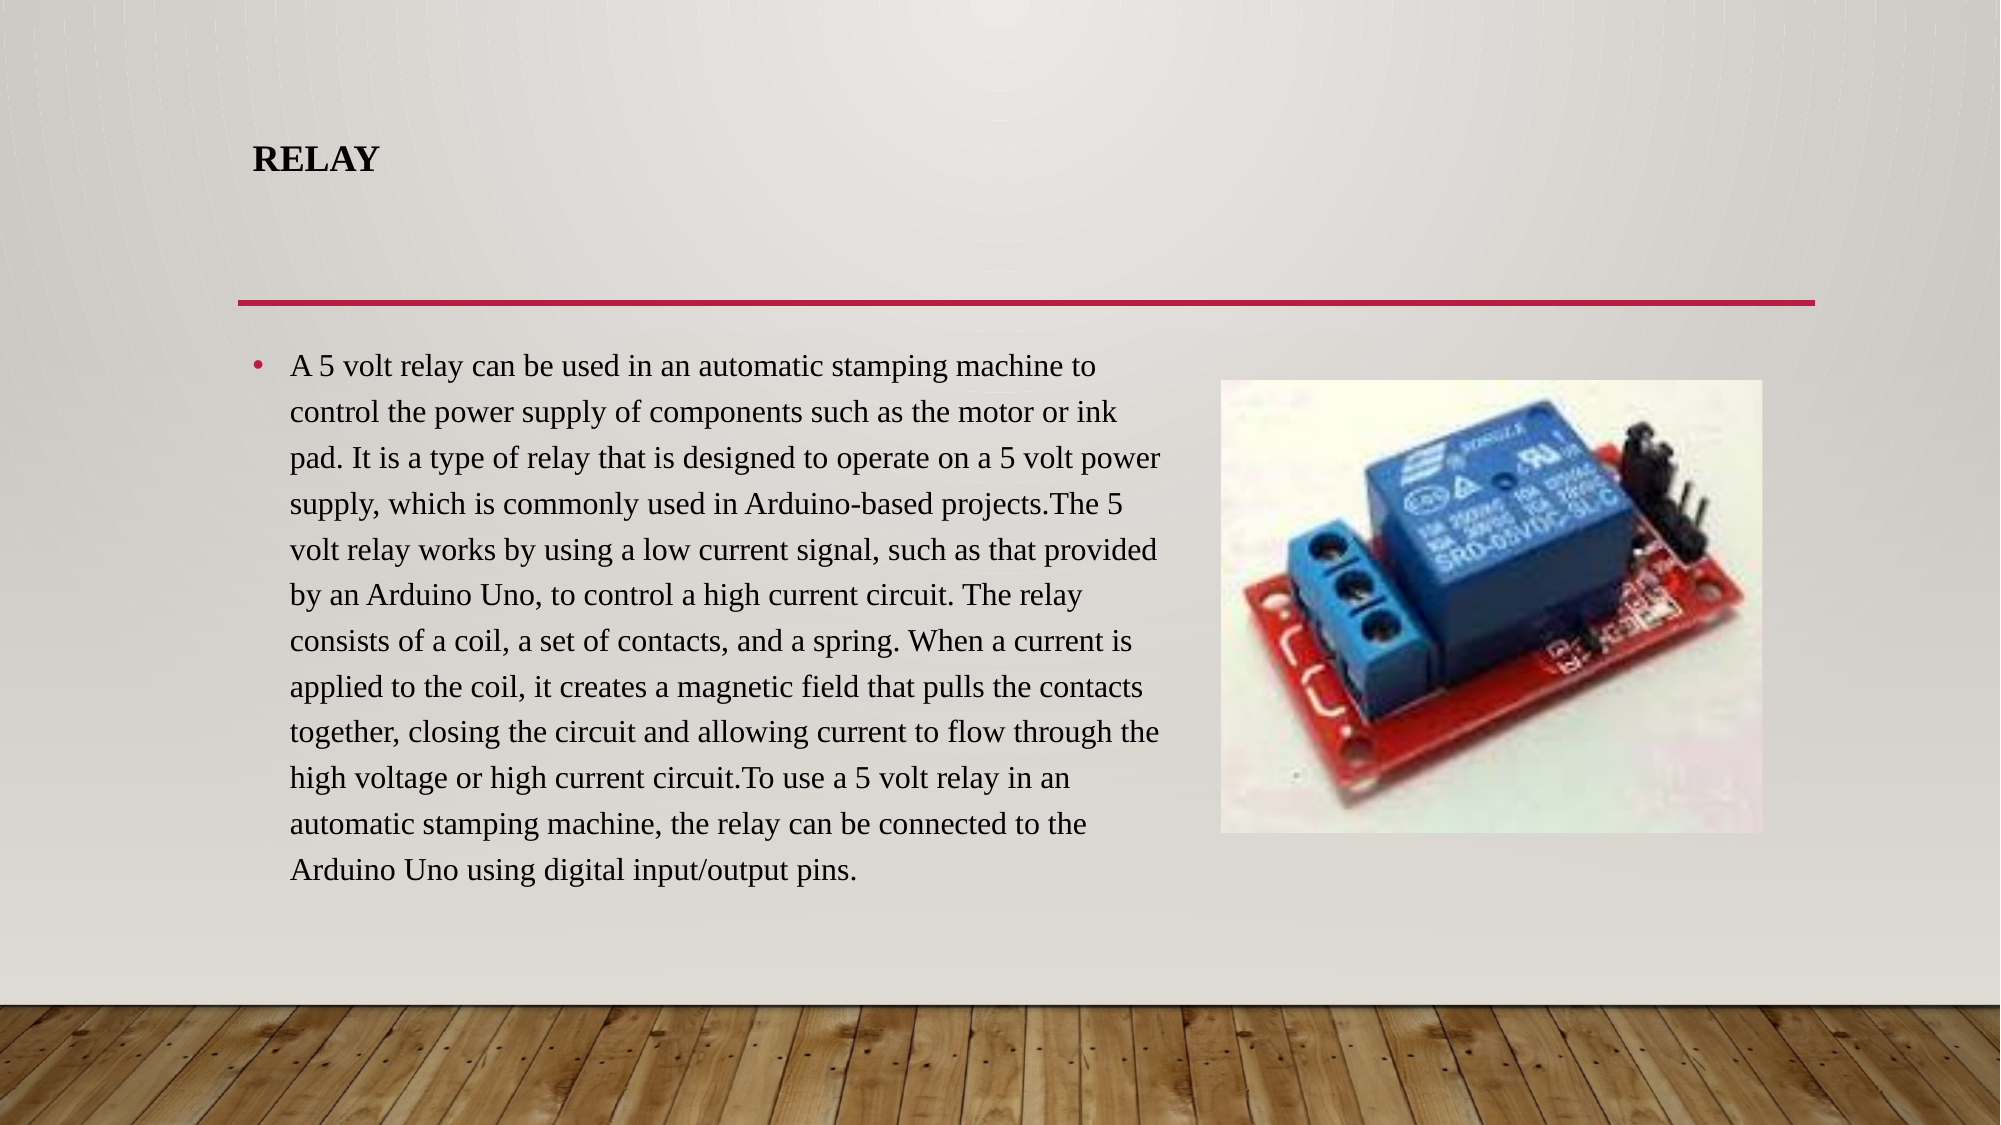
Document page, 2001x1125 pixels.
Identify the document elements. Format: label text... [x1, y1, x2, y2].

list A 5 volt relay can be used in an automatic stamping machine to control the power supply of components such as the motor or ink pad. It is a type of relay that is designed to operate on a 5 volt power supply, which is commonly used in Arduino-based projects.The 5 volt relay works by using a low current signal, such as that provided by an Arduino Uno, to control a high current circuit. The relay consists of a coil, a set of contacts, and a spring. When a current is applied to the coil, it creates a magnetic field that pulls the contacts together, closing the circuit and allowing current to flow through the high voltage or high current circuit.To use a 5 volt relay in an automatic stamping machine, the relay can be connected to the Arduino Uno using digital input/output pins. [237, 329, 1187, 896]
picture [0, 1005, 2000, 1125]
title Relay [237, 132, 1814, 306]
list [1220, 379, 1763, 833]
